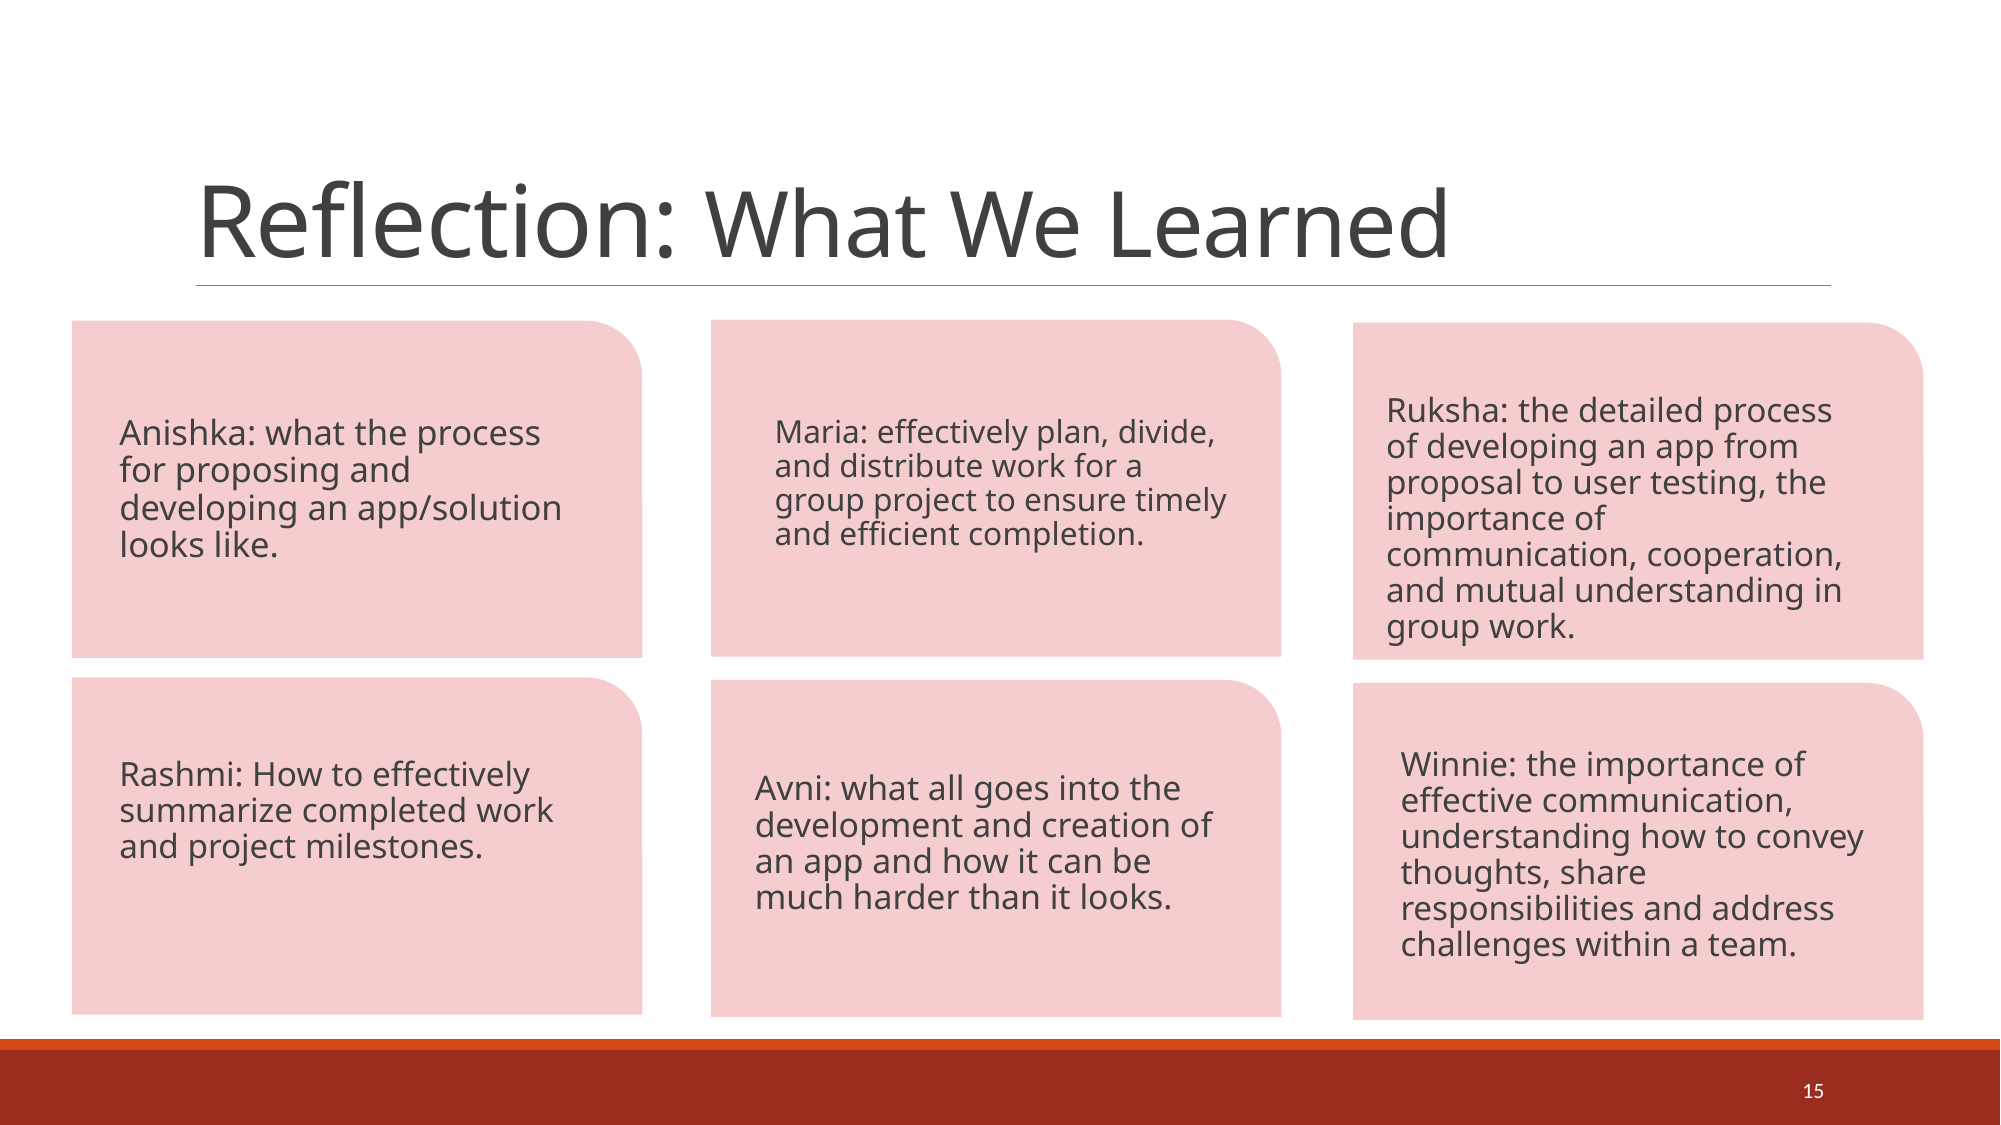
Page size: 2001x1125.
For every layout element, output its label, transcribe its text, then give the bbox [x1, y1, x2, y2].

text_box [709, 318, 1283, 658]
text_box Ruksha: the detailed process of developing an app from proposal to user testing, the importance of communication, cooperation, and mutual understanding in group work. [1386, 386, 1863, 551]
text_box Avni: what all goes into the development and creation of an app and how it can be much harder than it looks. [754, 763, 1232, 929]
text_box Maria: effectively plan, divide, and distribute work for a group project to ensure timely and efficient completion. [774, 408, 1232, 573]
text_box [70, 676, 644, 1016]
slide_number 15 [1624, 1059, 1840, 1120]
text_box [1351, 681, 1925, 1022]
title Reflection: What We Learned [180, 47, 1830, 285]
text_box [70, 319, 644, 660]
text_box Anishka: what the process for proposing and developing an app/solution looks like. [119, 408, 596, 573]
text_box Winnie: the importance of effective communication, understanding how to convey thoughts, share responsibilities and address challenges within a team. [1400, 740, 1878, 918]
text_box [1351, 321, 1925, 661]
text_box [709, 678, 1283, 1019]
text_box Rashmi: How to effectively summarize completed work and project milestones. [119, 750, 596, 915]
